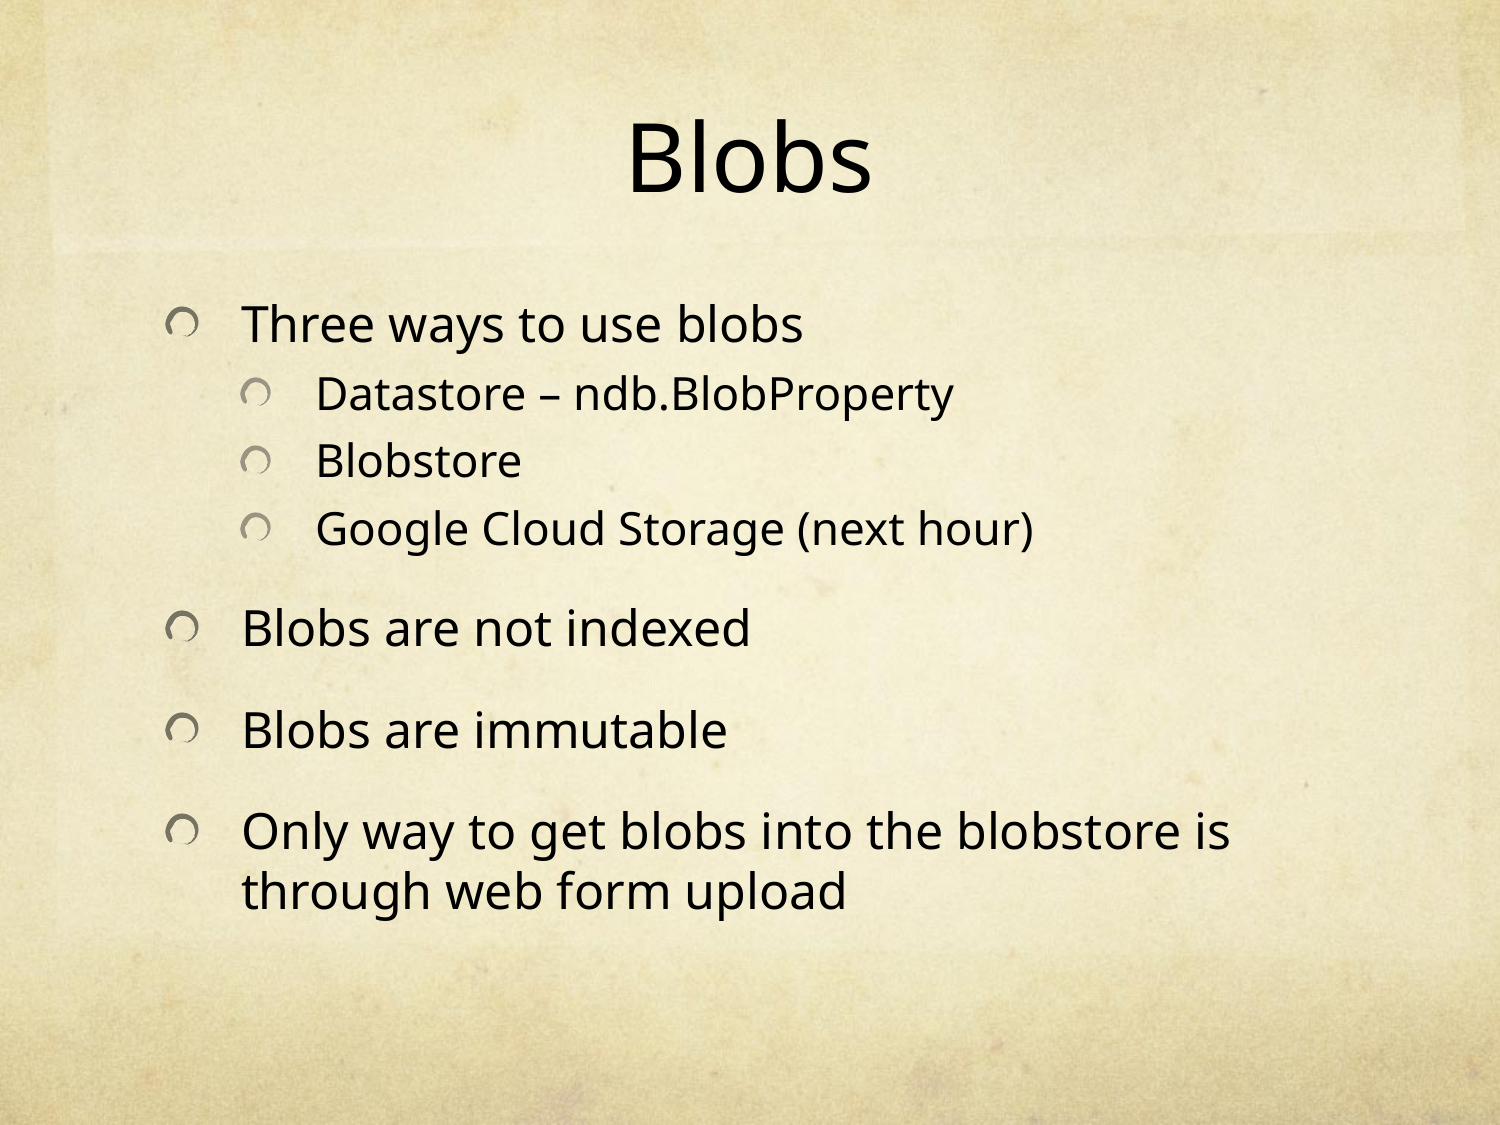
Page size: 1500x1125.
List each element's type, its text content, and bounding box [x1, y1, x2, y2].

list Three ways to use blobs Datastore – ndb.BlobProperty Blobstore Google Cloud Storage (next hour) Blobs are not indexed Blobs are immutable Only way to get blobs into the blobstore is through web form upload [150, 284, 1350, 950]
picture [0, 0, 1500, 1125]
title Blobs [150, 82, 1350, 225]
